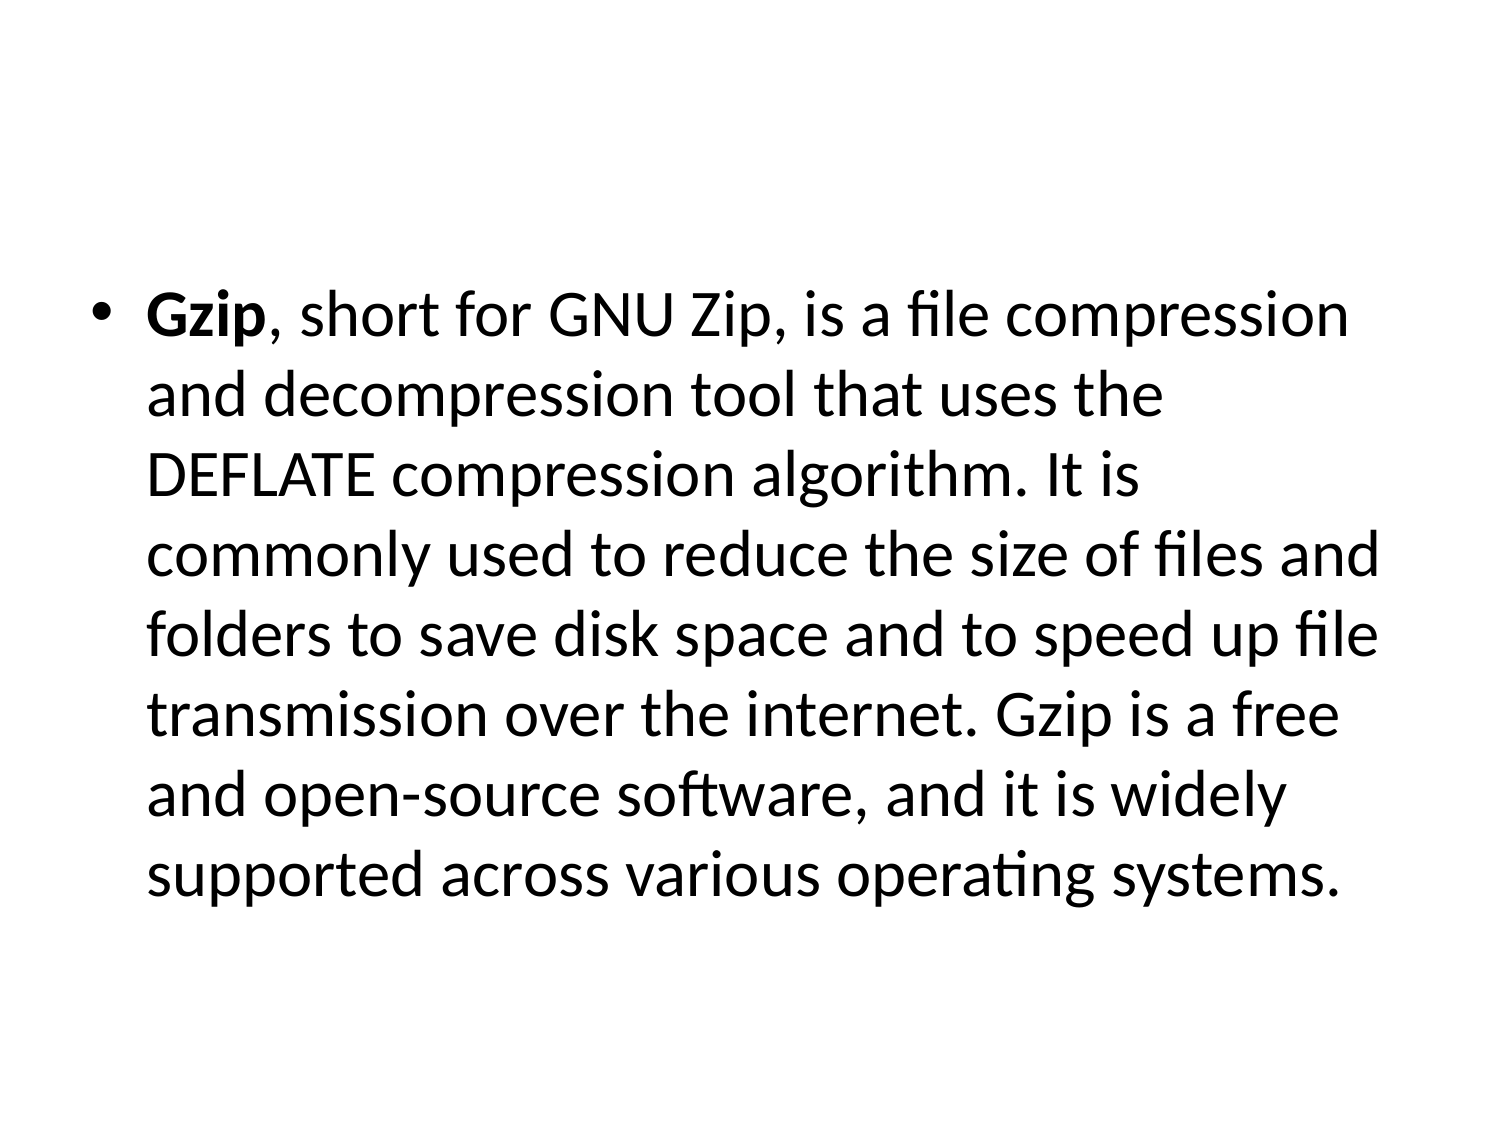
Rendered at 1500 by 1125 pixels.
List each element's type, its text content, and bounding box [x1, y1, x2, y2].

list Gzip, short for GNU Zip, is a file compression and decompression tool that uses the DEFLATE compression algorithm. It is commonly used to reduce the size of files and folders to save disk space and to speed up file transmission over the internet. Gzip is a free and open-source software, and it is widely supported across various operating systems. [75, 262, 1425, 1005]
